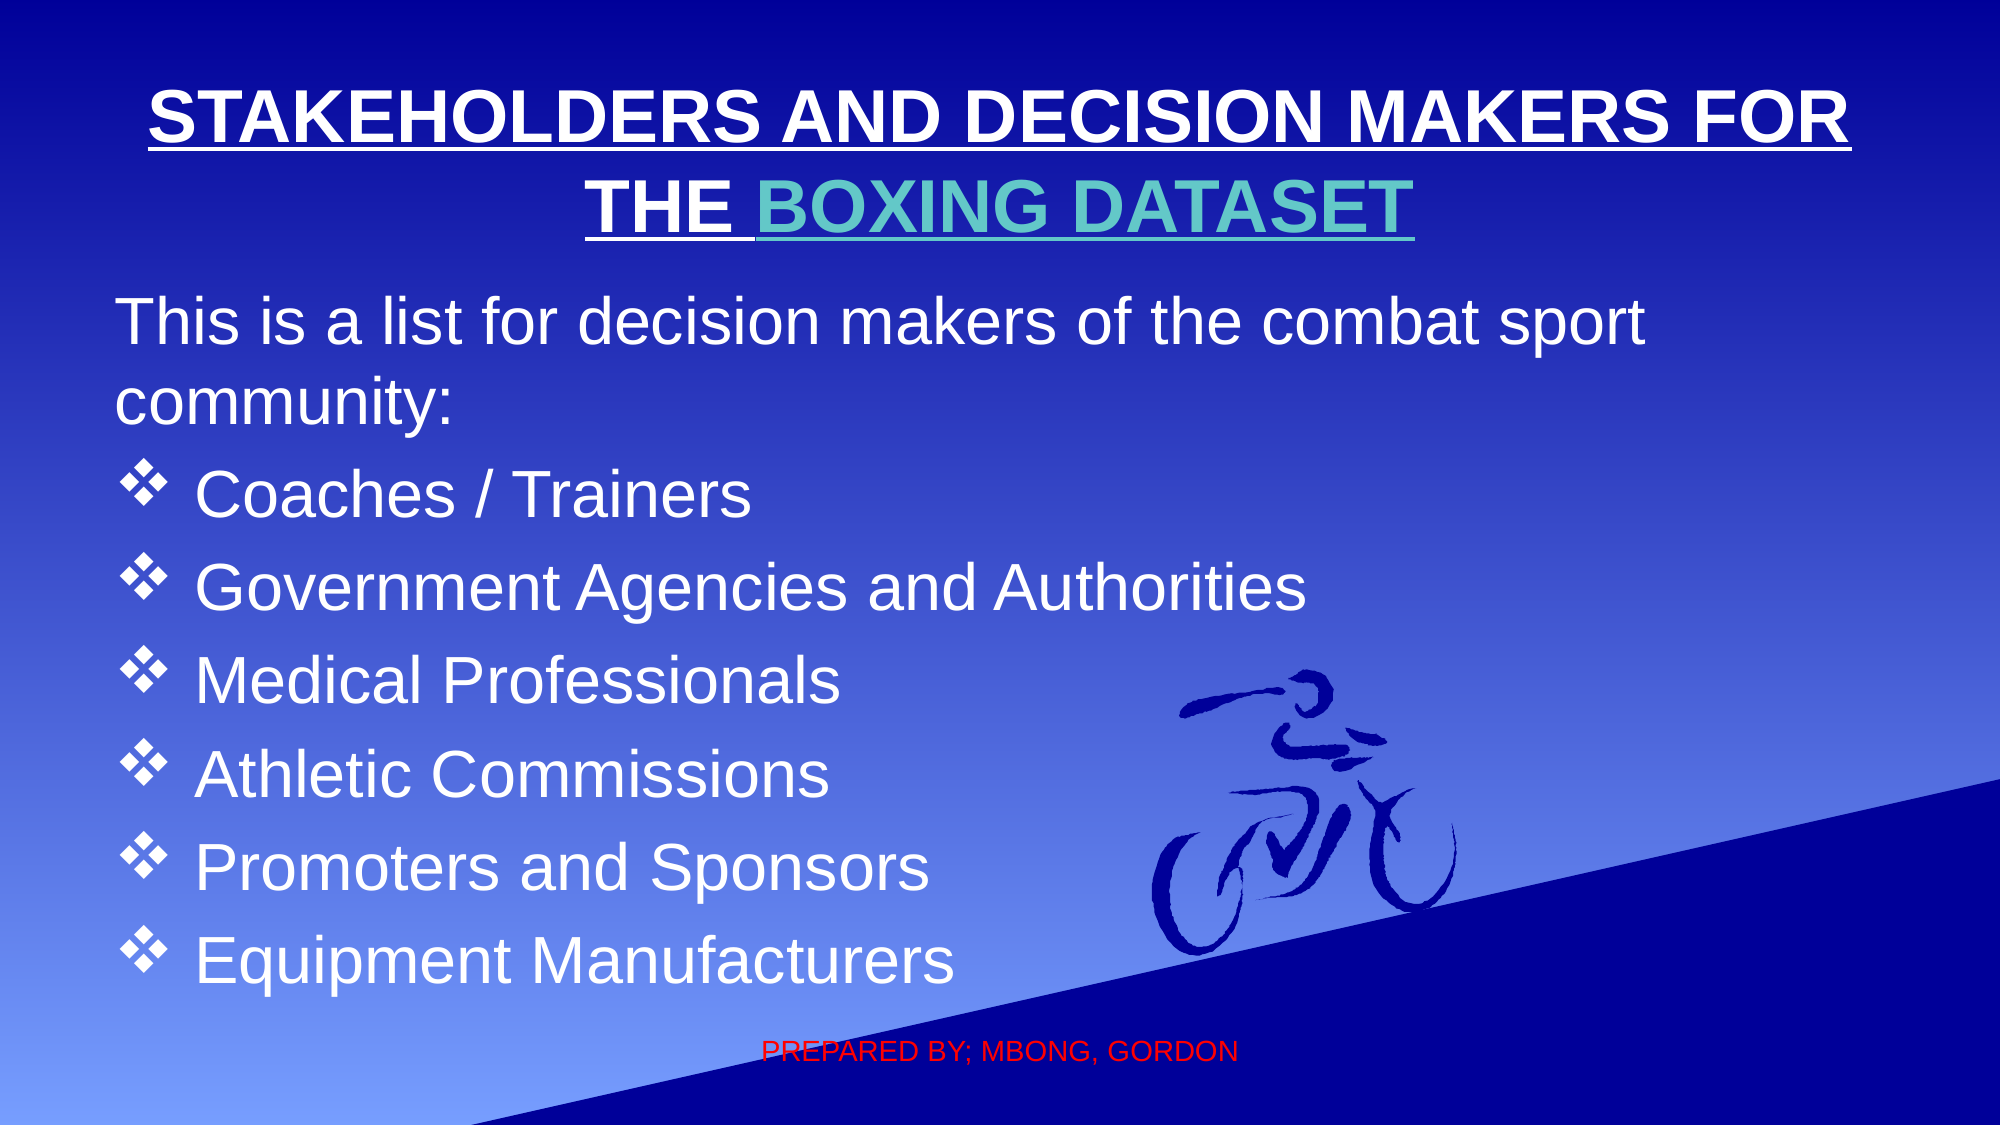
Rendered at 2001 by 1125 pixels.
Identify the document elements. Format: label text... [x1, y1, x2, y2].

title STAKEHOLDERS AND DECISION MAKERS FOR THE BOXING DATASET [99, 44, 1901, 269]
list This is a list for decision makers of the combat sport community: Coaches / Trainers Government Agencies and Authorities Medical Professionals Athletic Commissions Promoters and Sponsors Equipment Manufacturers [99, 269, 1901, 1006]
footer PREPARED BY; MBONG, GORDON [683, 1024, 1317, 1103]
